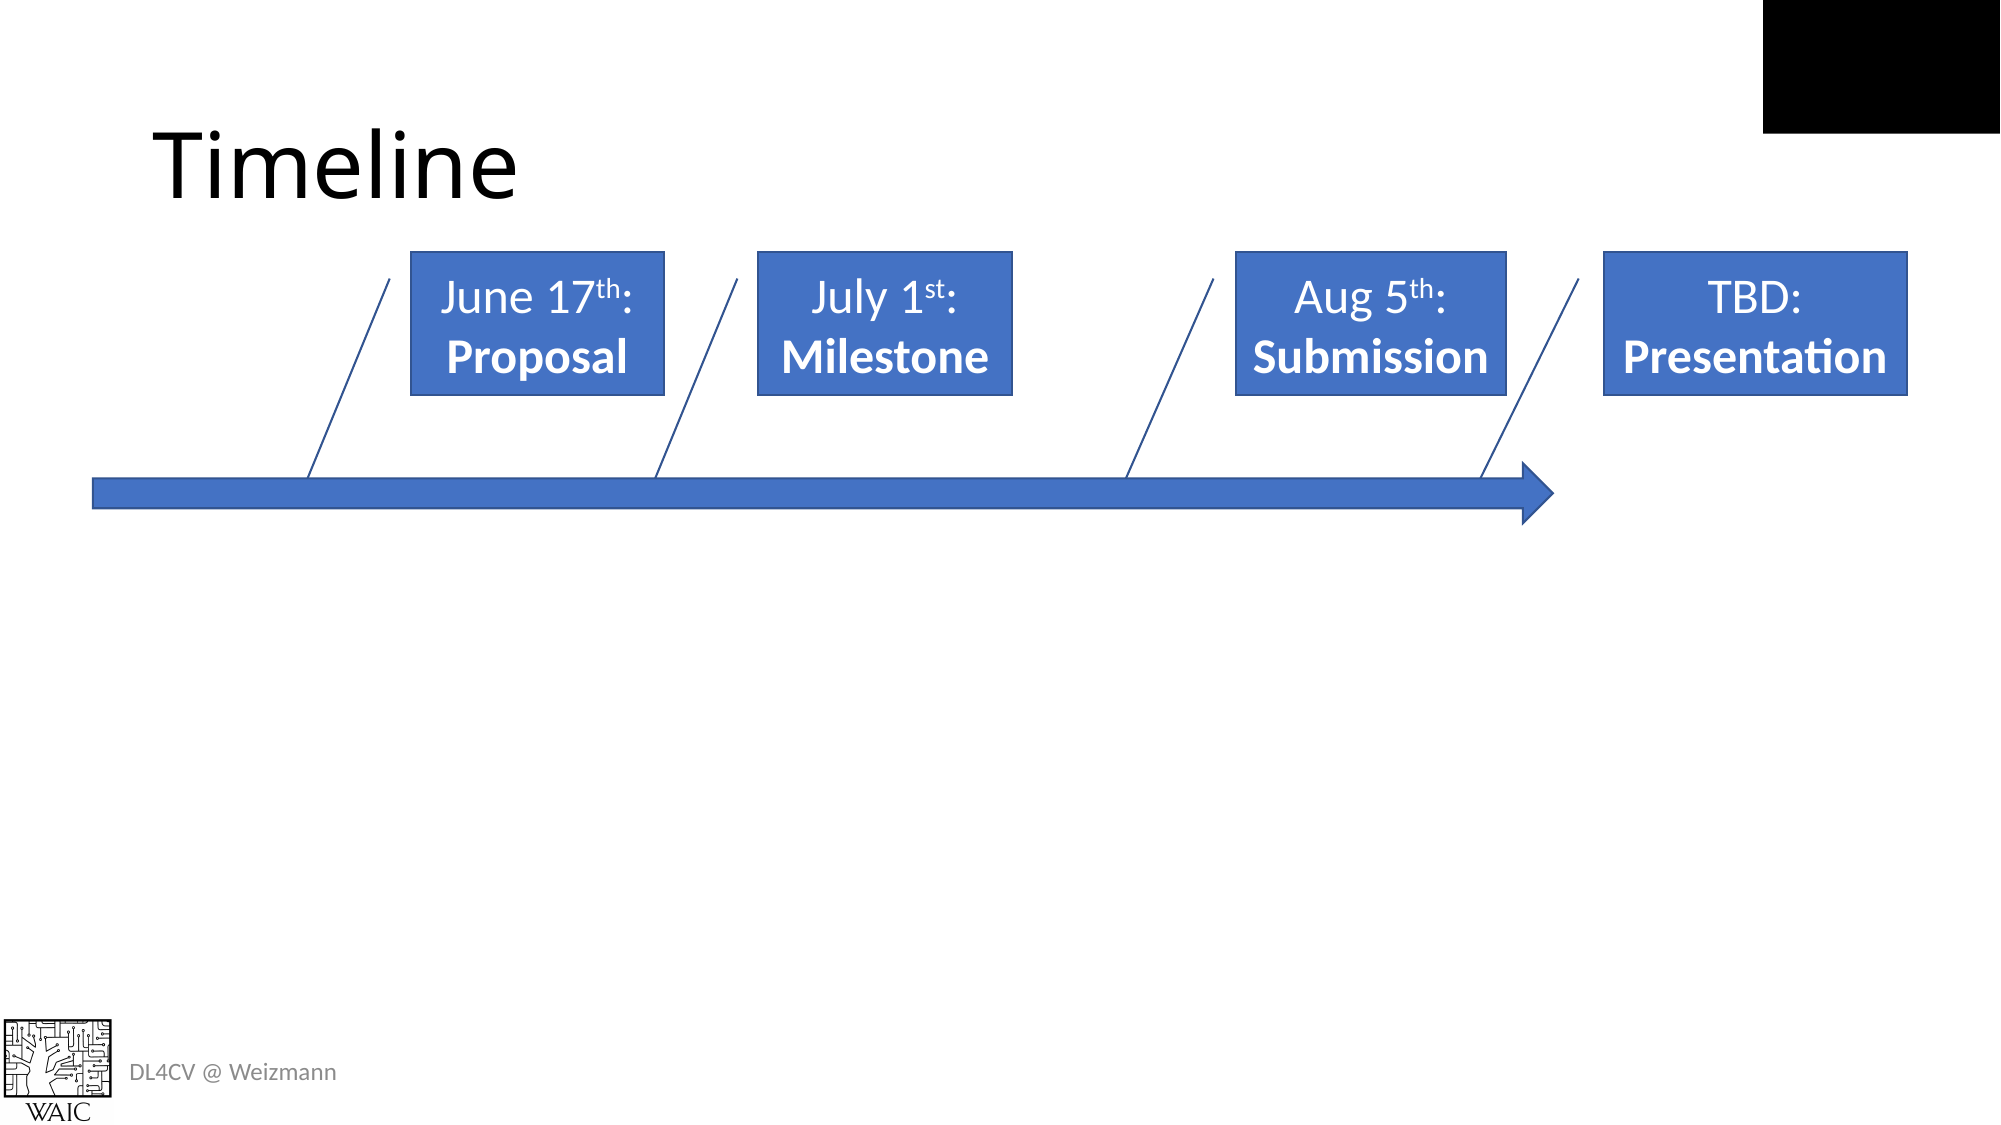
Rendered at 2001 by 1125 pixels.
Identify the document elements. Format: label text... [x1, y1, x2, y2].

title Timeline [137, 59, 1863, 251]
picture [0, 1016, 114, 1125]
footer DL4CV @ Weizmann [113, 1040, 354, 1101]
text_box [92, 251, 1907, 524]
